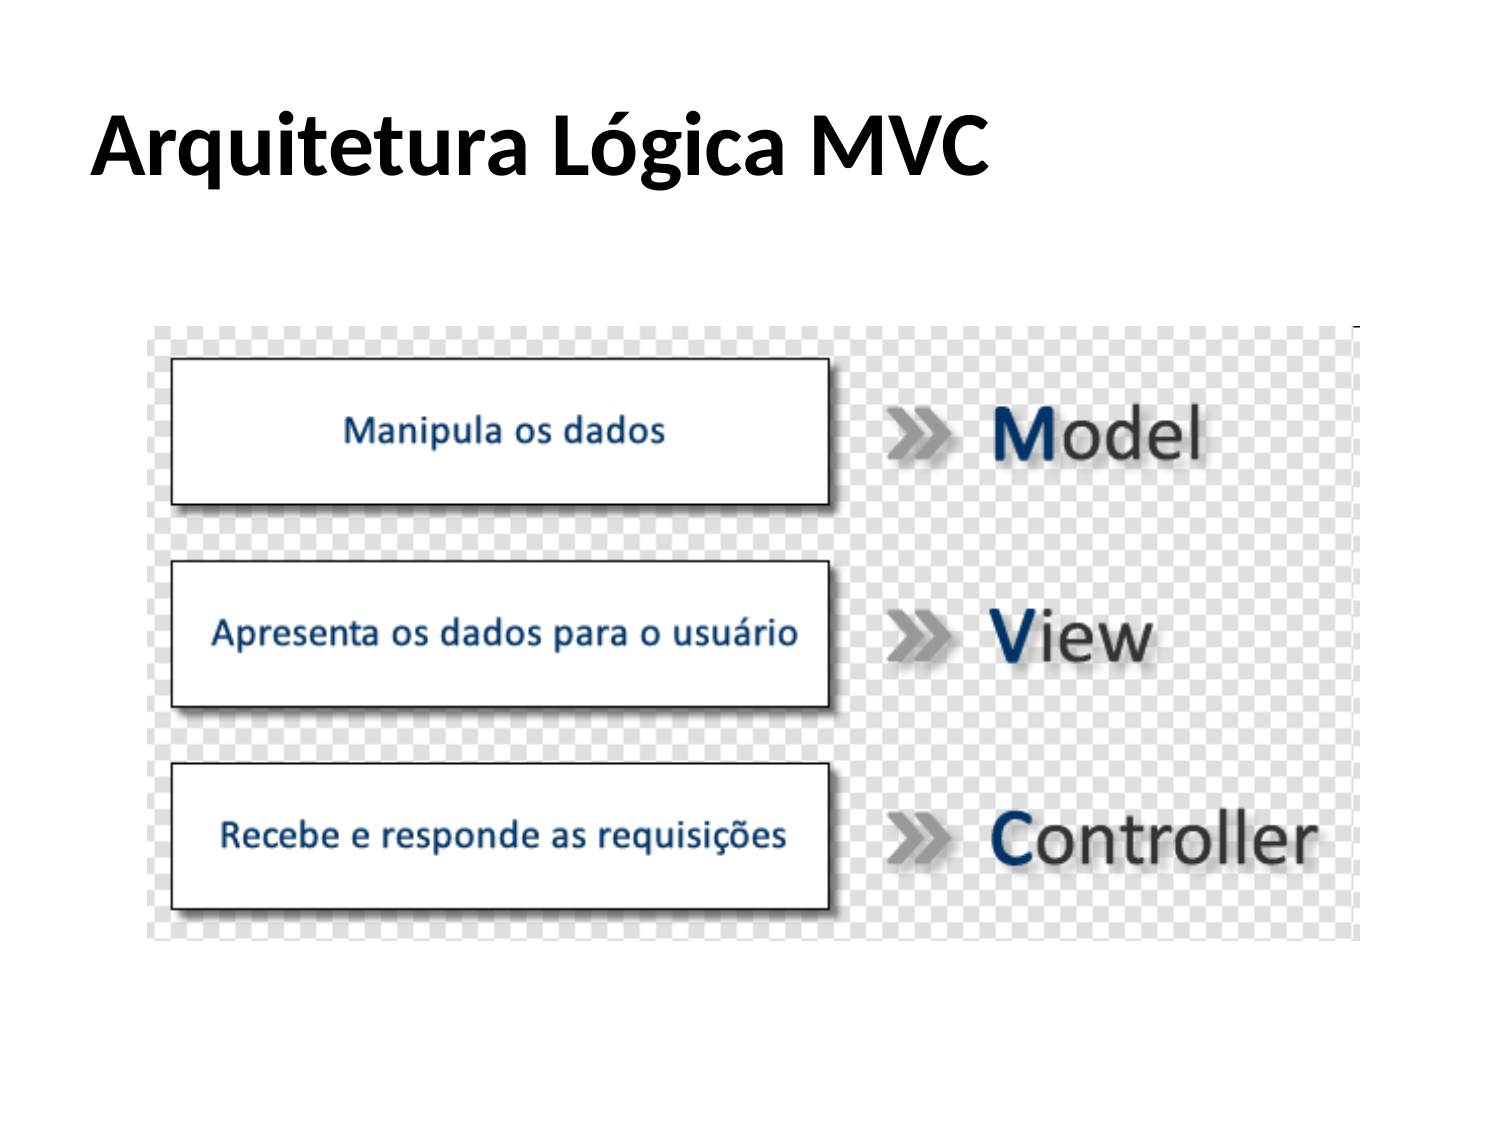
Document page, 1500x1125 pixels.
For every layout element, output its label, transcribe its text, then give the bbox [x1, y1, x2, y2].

title Arquitetura Lógica MVC [75, 45, 1425, 233]
picture [147, 326, 1361, 941]
